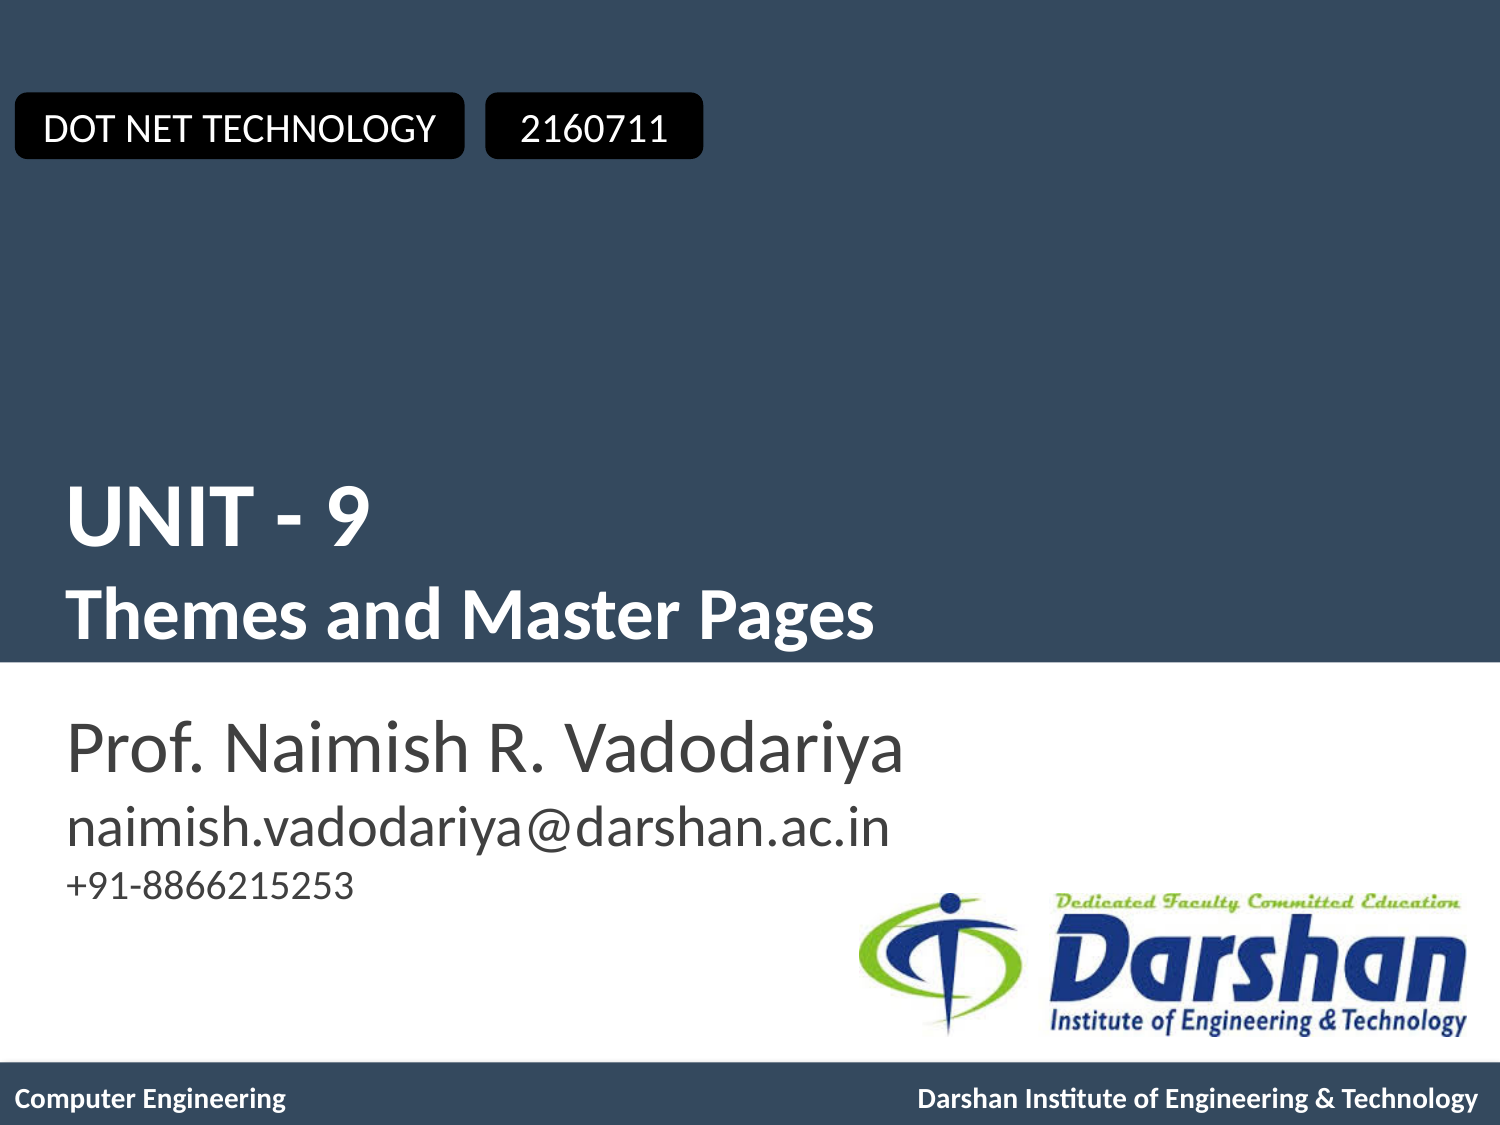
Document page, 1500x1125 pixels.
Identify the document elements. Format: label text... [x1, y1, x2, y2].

text_box Computer Engineering Darshan Institute of Engineering & Technology [0, 1062, 1500, 1125]
text_box 2160711 [485, 92, 704, 160]
subtitle Prof. Naimish R. Vadodariya naimish.vadodariya@darshan.ac.in +91-8866215253 [51, 690, 1227, 966]
title UNIT - 9 Themes and Master Pages [50, 212, 1500, 663]
text_box [0, 0, 1500, 664]
text_box DOT NET TECHNOLOGY [14, 92, 465, 160]
picture [859, 892, 1467, 1038]
